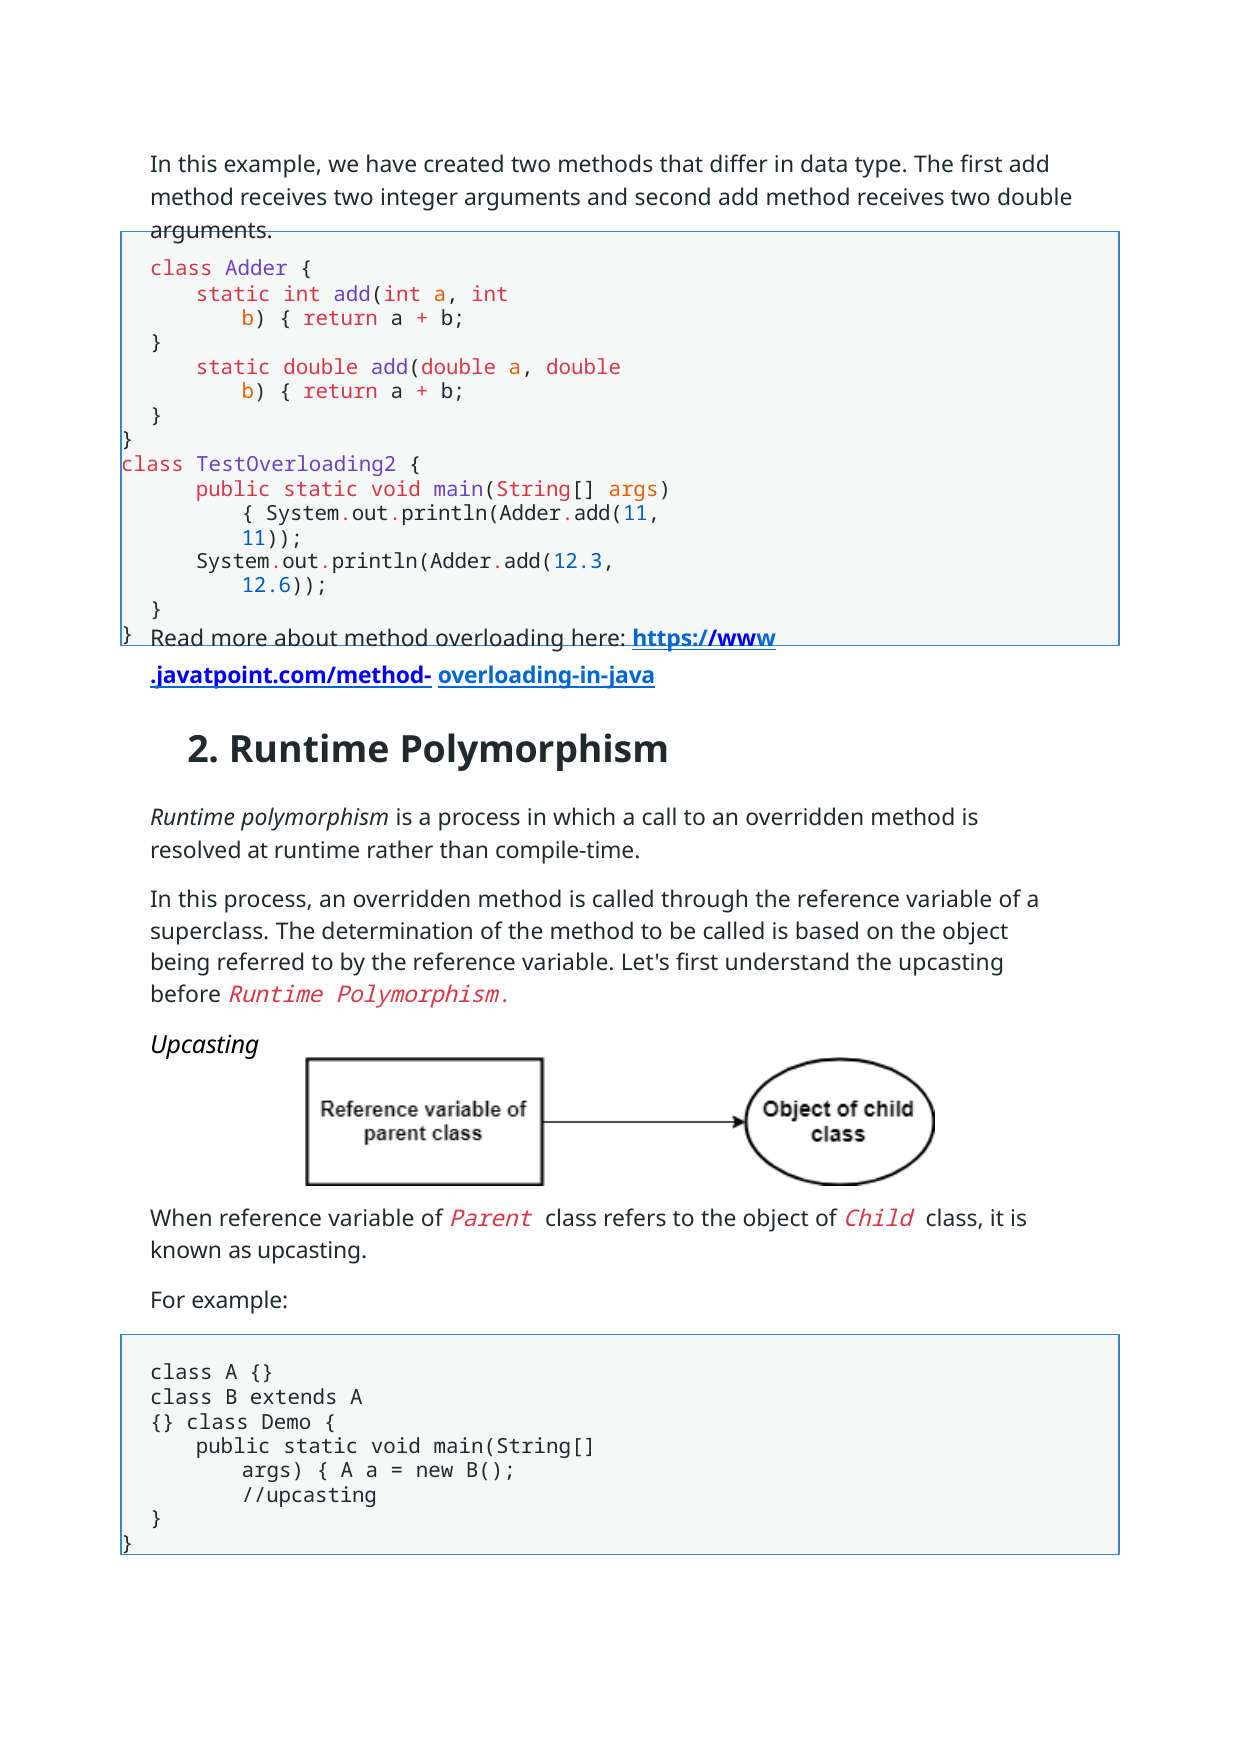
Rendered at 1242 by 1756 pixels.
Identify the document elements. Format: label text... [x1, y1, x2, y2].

picture [305, 1057, 936, 1187]
text_box class Adder { static int add(int a, int b) { return a + b; } static double add(double a, double b) { return a + b; } } class TestOverloading2 { public static void main(String[] args) { System.out.println(Adder.add(11, 11)); System.out.println(Adder.add(12.3, 12.6)); } } [121, 231, 1120, 646]
text_box class A {} class B extends A {} class Demo { public static void main(String[] args) { A a = new B(); //upcasting } } [121, 1334, 1120, 1555]
text_box When reference variable of Parent class refers to the object of Child class, it is known as upcasting. For example: [147, 1196, 1069, 1314]
text_box Read more about method overloading here: https://www.javatpoint.com/method- overloading-in-java 2. Runtime Polymorphism Runtime polymorphism is a process in which a call to an overridden method is resolved at runtime rather than compile-time. In this process, an overridden method is called through the reference variable of a superclass. The determination of the method to be called is based on the object being referred to by the reference variable. Let's first understand the upcasting before Runtime Polymorphism. Upcasting [147, 615, 1053, 1059]
text_box In this example, we have created two methods that differ in data type. The first add method receives two integer arguments and second add method receives two double arguments. [147, 141, 1076, 243]
